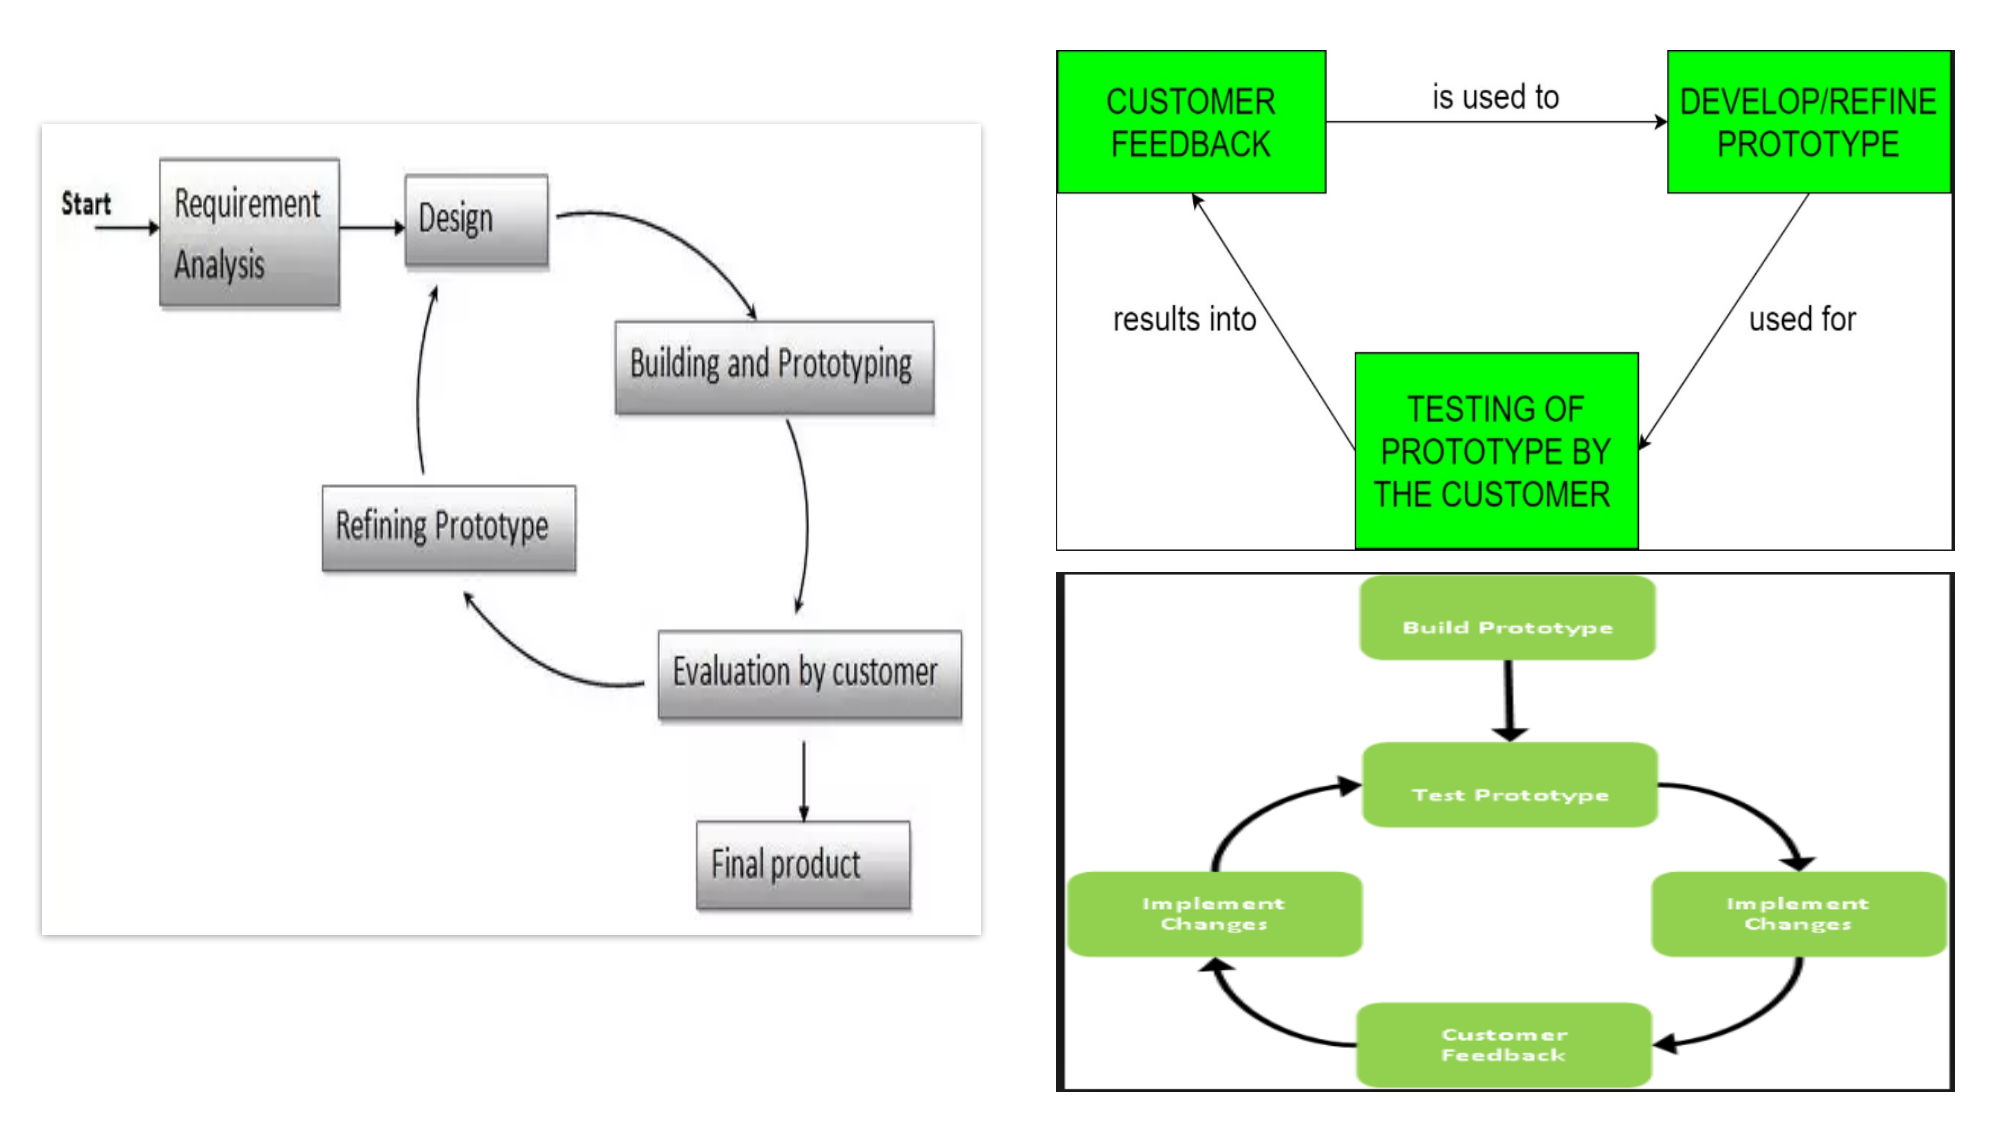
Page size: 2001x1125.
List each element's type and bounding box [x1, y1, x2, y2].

picture [1056, 572, 1955, 1092]
list [56, 138, 967, 920]
picture [1056, 50, 1955, 551]
